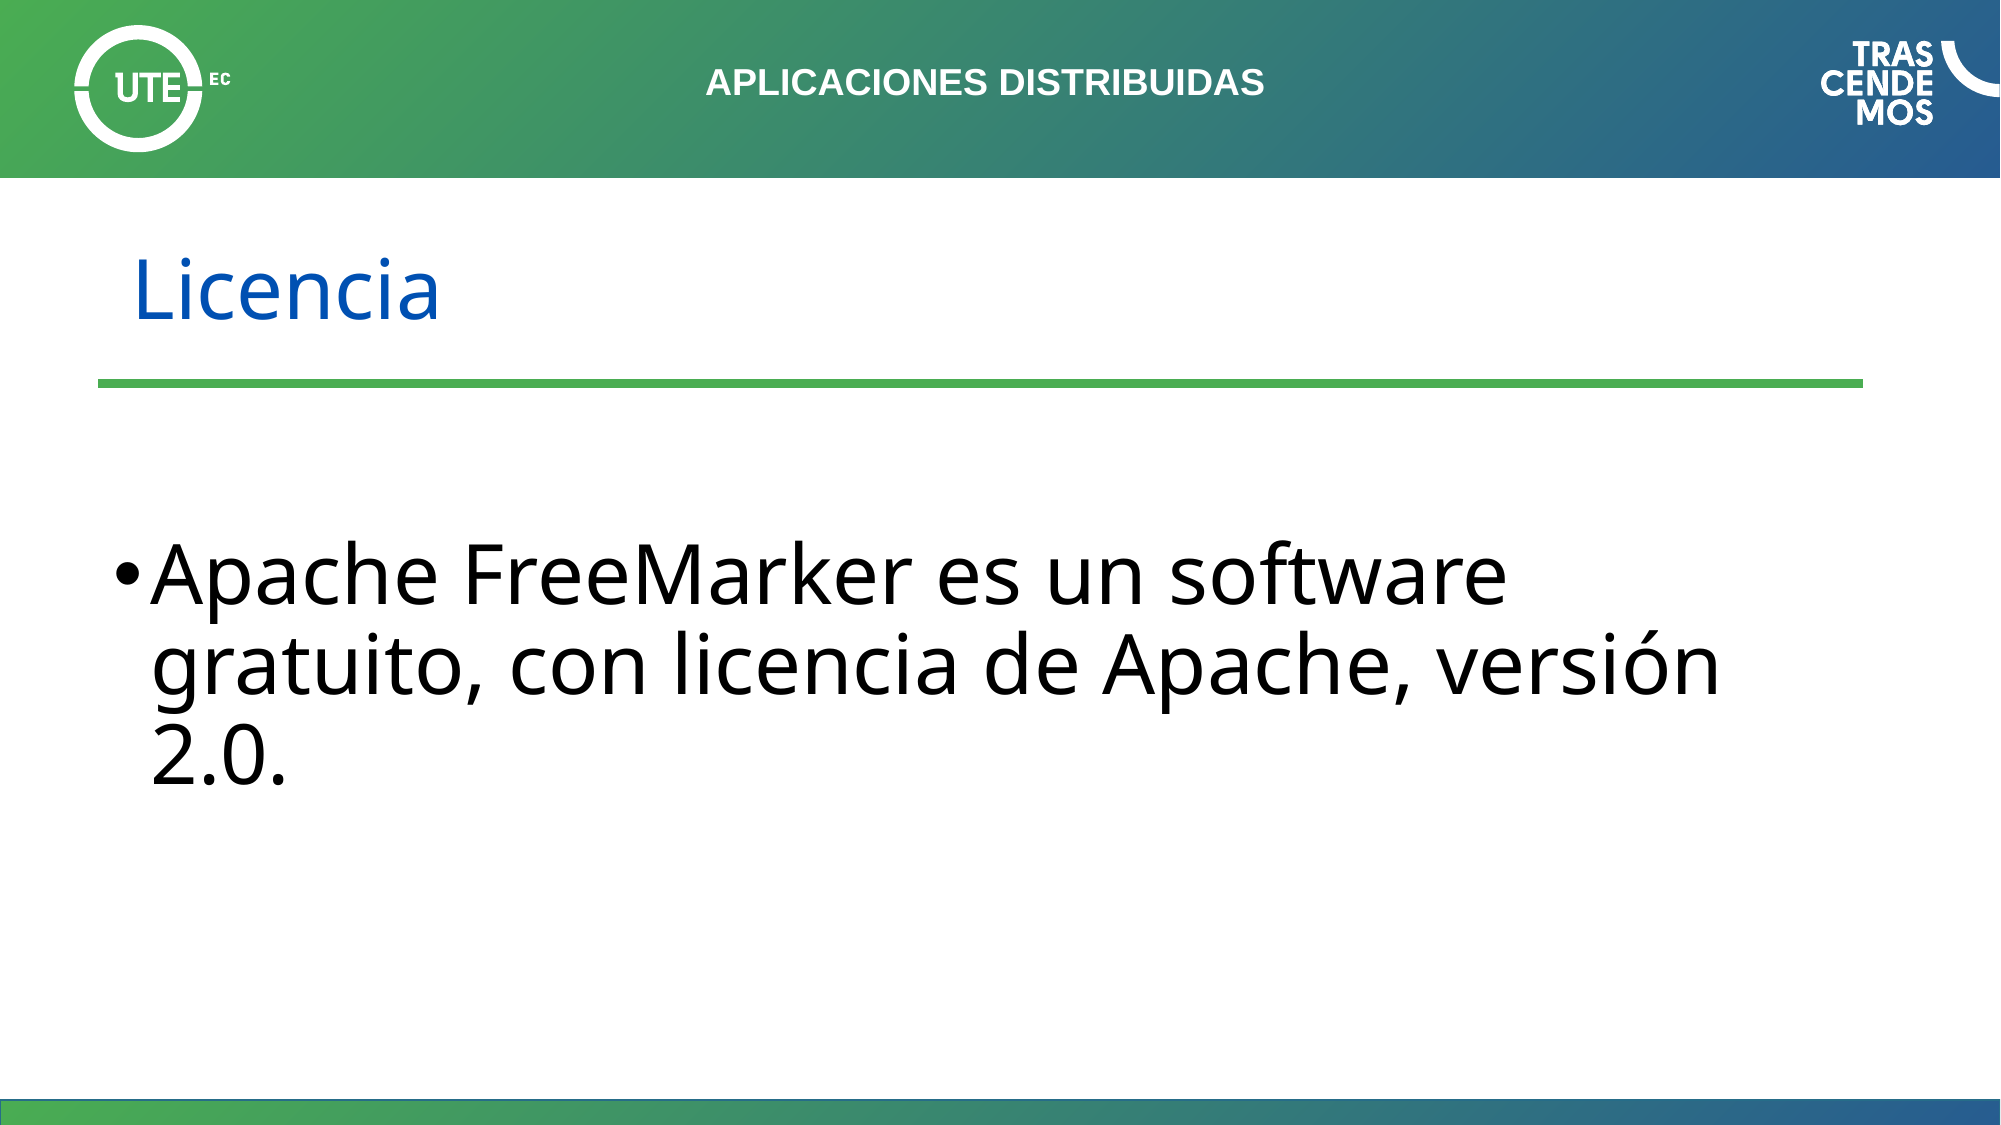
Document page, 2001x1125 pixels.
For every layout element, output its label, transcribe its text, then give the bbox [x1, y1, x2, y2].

title APLICACIONES DISTRIBUIDAS [292, 15, 1679, 150]
list Apache FreeMarker es un software gratuito, con licencia de Apache, versión 2.0. [98, 525, 1860, 1016]
list Licencia [116, 320, 1884, 456]
